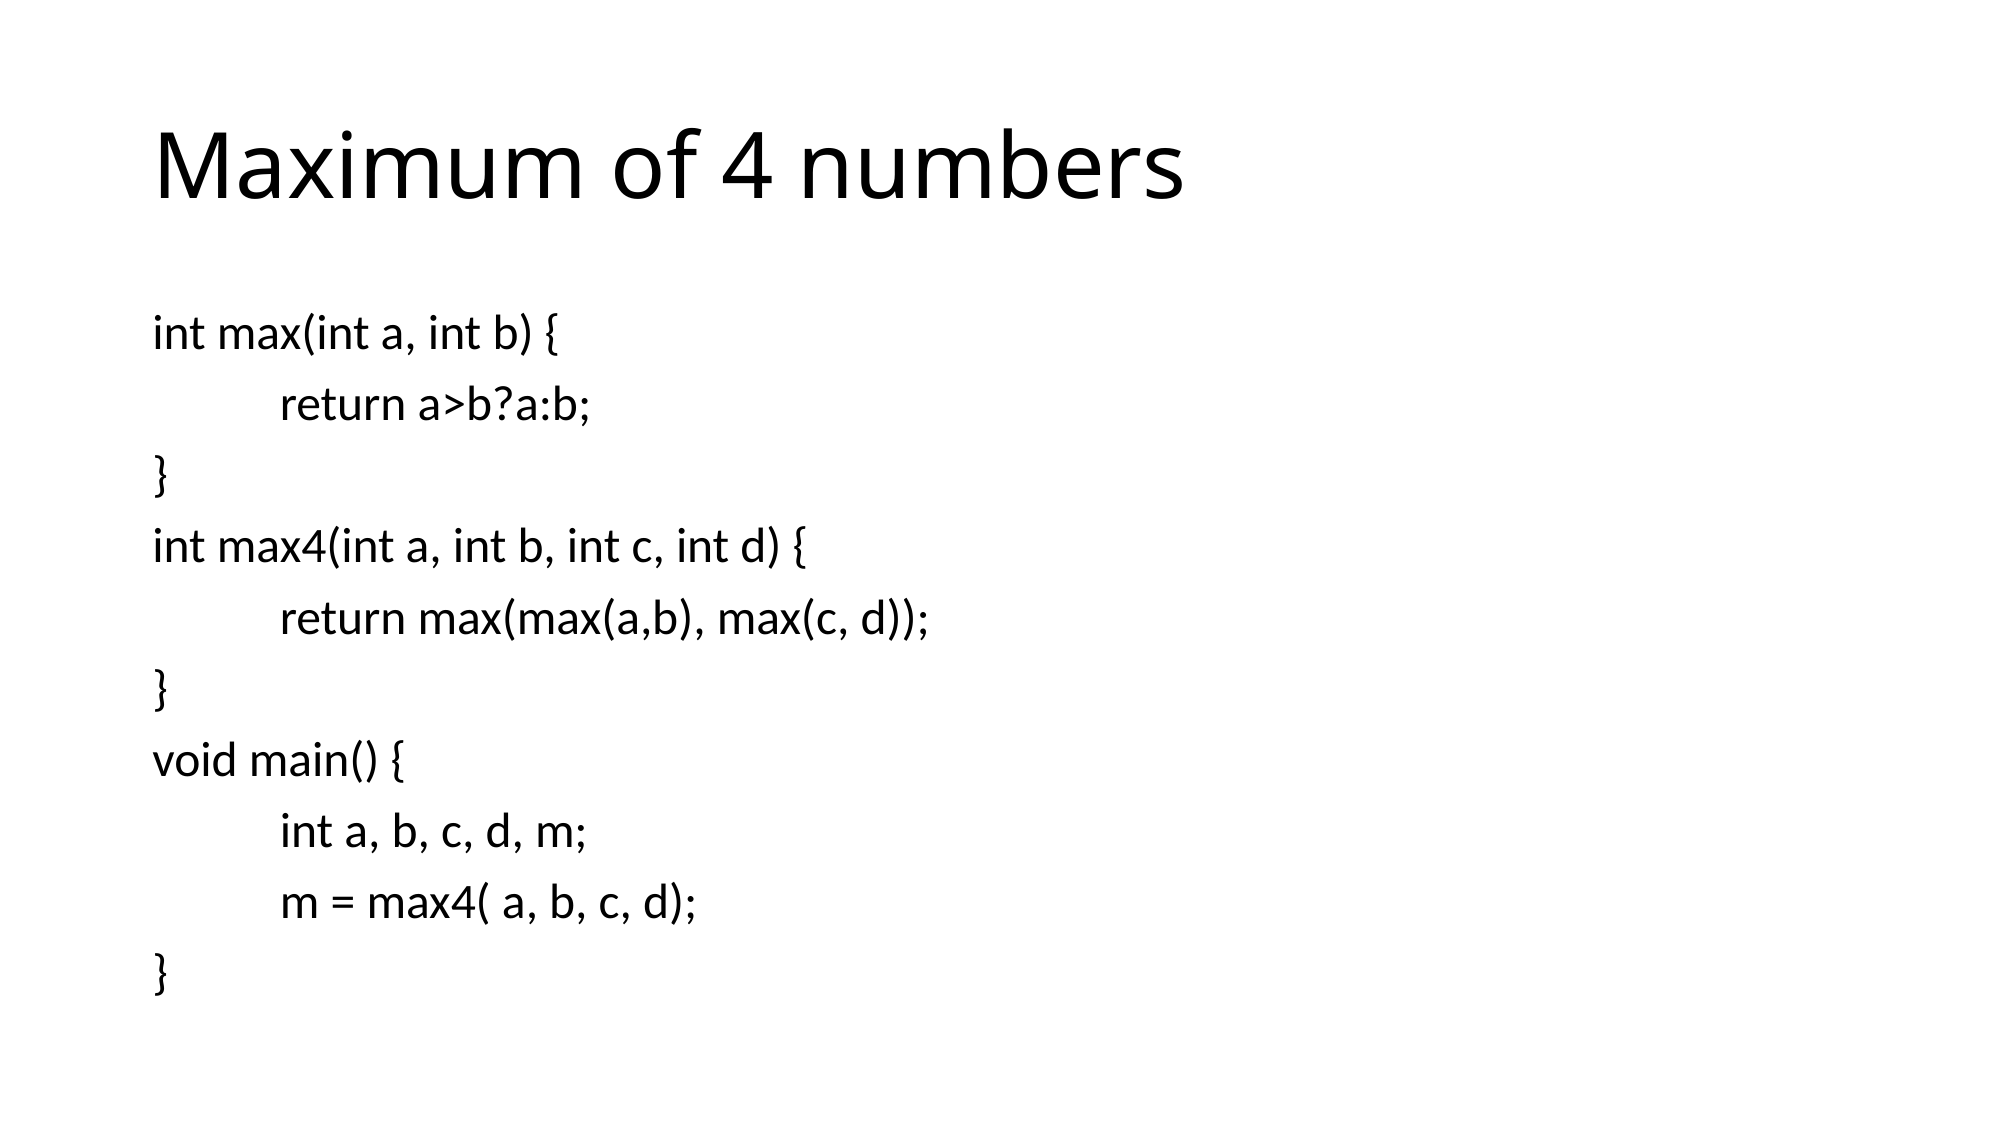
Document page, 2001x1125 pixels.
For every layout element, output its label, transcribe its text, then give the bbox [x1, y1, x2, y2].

list int max(int a, int b) { return a>b?a:b; } int max4(int a, int b, int c, int d) { return max(max(a,b), max(c, d)); } void main() { int a, b, c, d, m; m = max4( a, b, c, d); } [137, 299, 1863, 1014]
title Maximum of 4 numbers [137, 59, 1863, 278]
